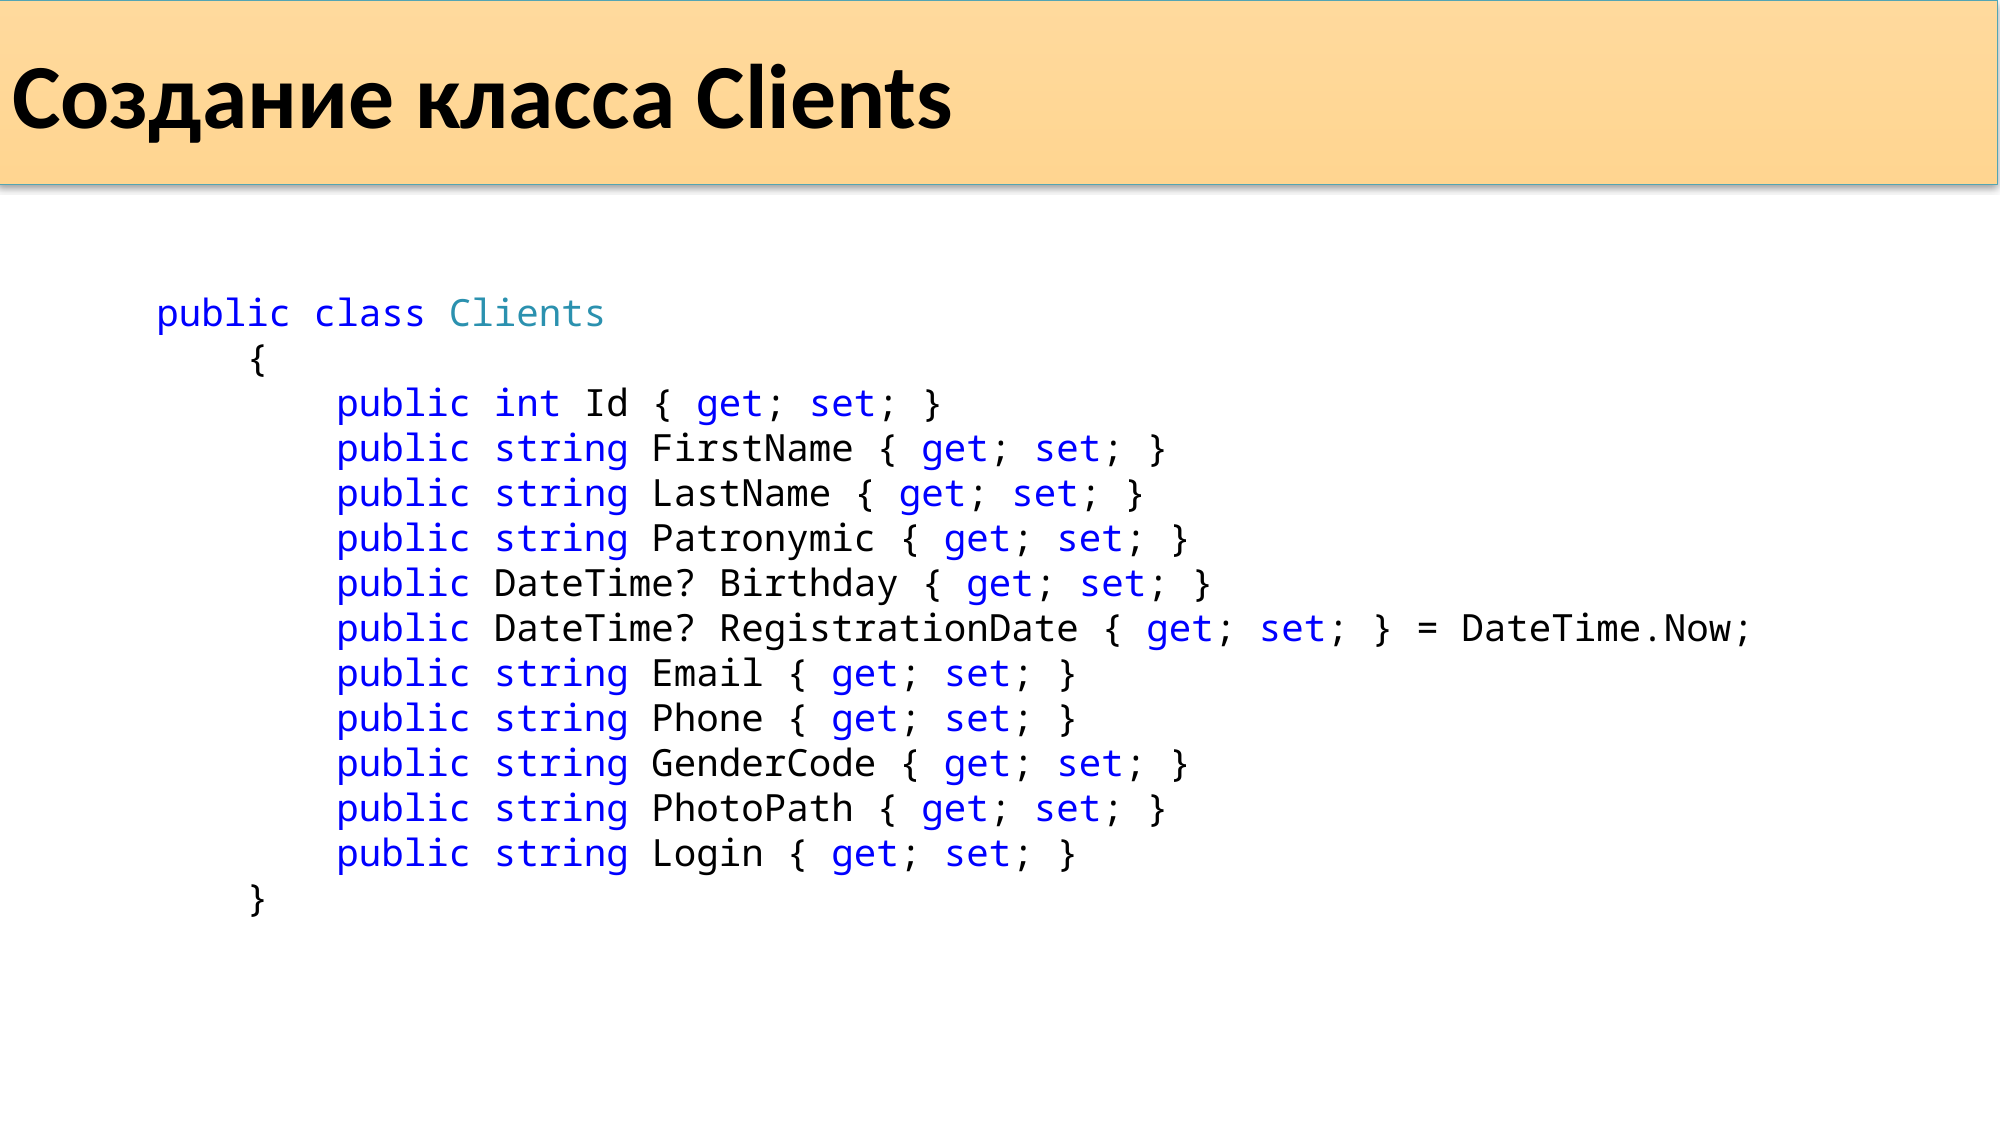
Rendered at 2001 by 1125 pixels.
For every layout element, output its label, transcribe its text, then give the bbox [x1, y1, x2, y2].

text_box public class Clients { public int Id { get; set; } public string FirstName { get; set; } public string LastName { get; set; } public string Patronymic { get; set; } public DateTime? Birthday { get; set; } public DateTime? RegistrationDate { get; set; } = DateTime.Now; public string Email { get; set; } public string Phone { get; set; } public string GenderCode { get; set; } public string PhotoPath { get; set; } public string Login { get; set; } } [141, 281, 1832, 927]
text_box Создание класса Clients [0, 0, 1998, 185]
